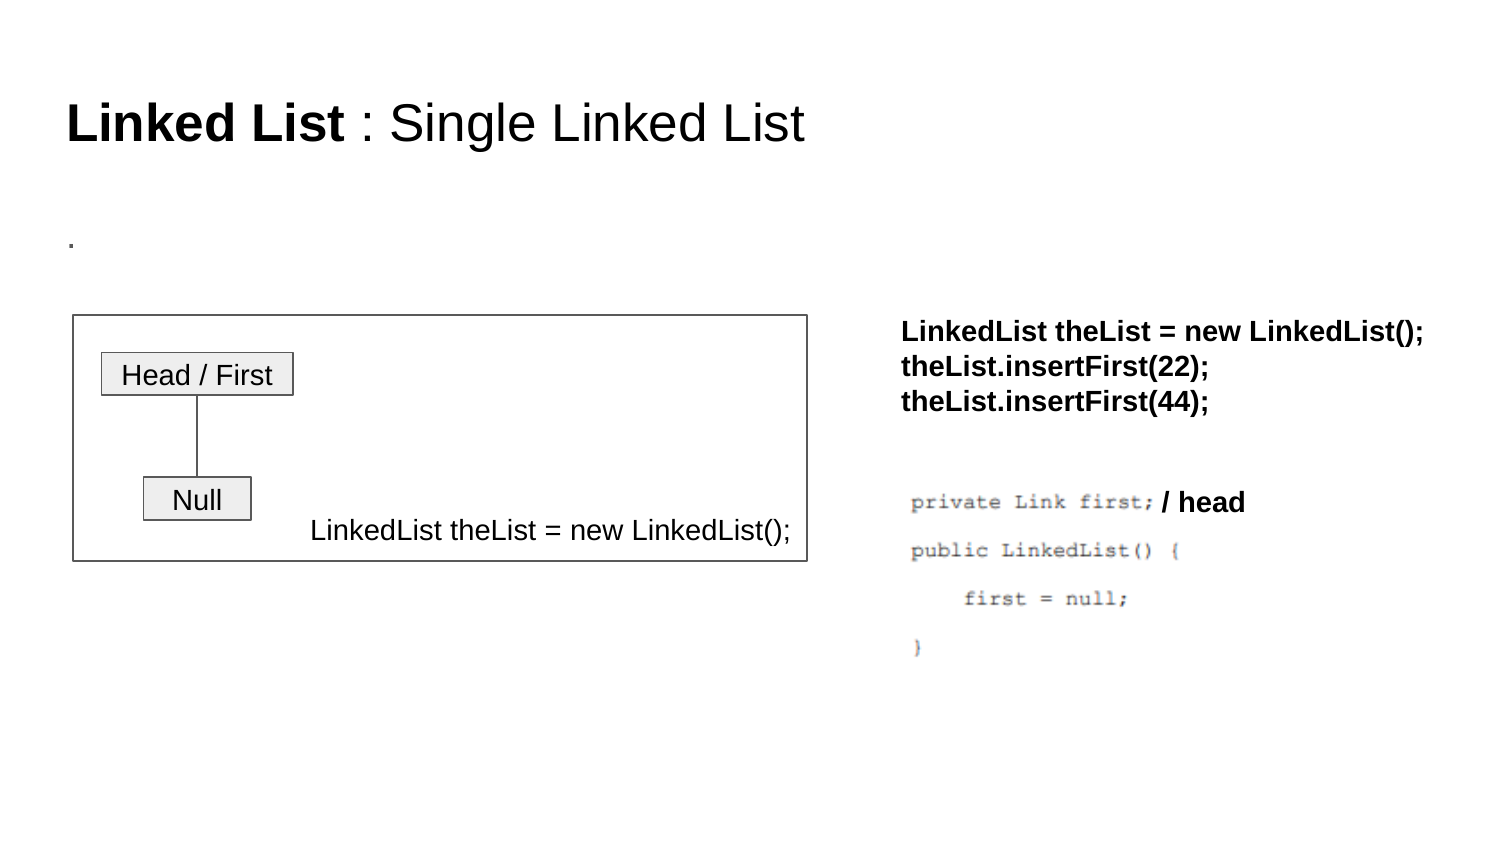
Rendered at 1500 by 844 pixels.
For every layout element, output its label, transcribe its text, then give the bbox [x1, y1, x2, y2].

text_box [885, 467, 1450, 684]
title Linked List : Single Linked List [51, 72, 1449, 167]
text_box LinkedList theList = new LinkedList(); theList.insertFirst(22); theList.insertFirst(44); [886, 296, 1449, 432]
text_box Null [143, 477, 252, 520]
text_box Head / First [101, 352, 293, 396]
list . [51, 189, 977, 750]
